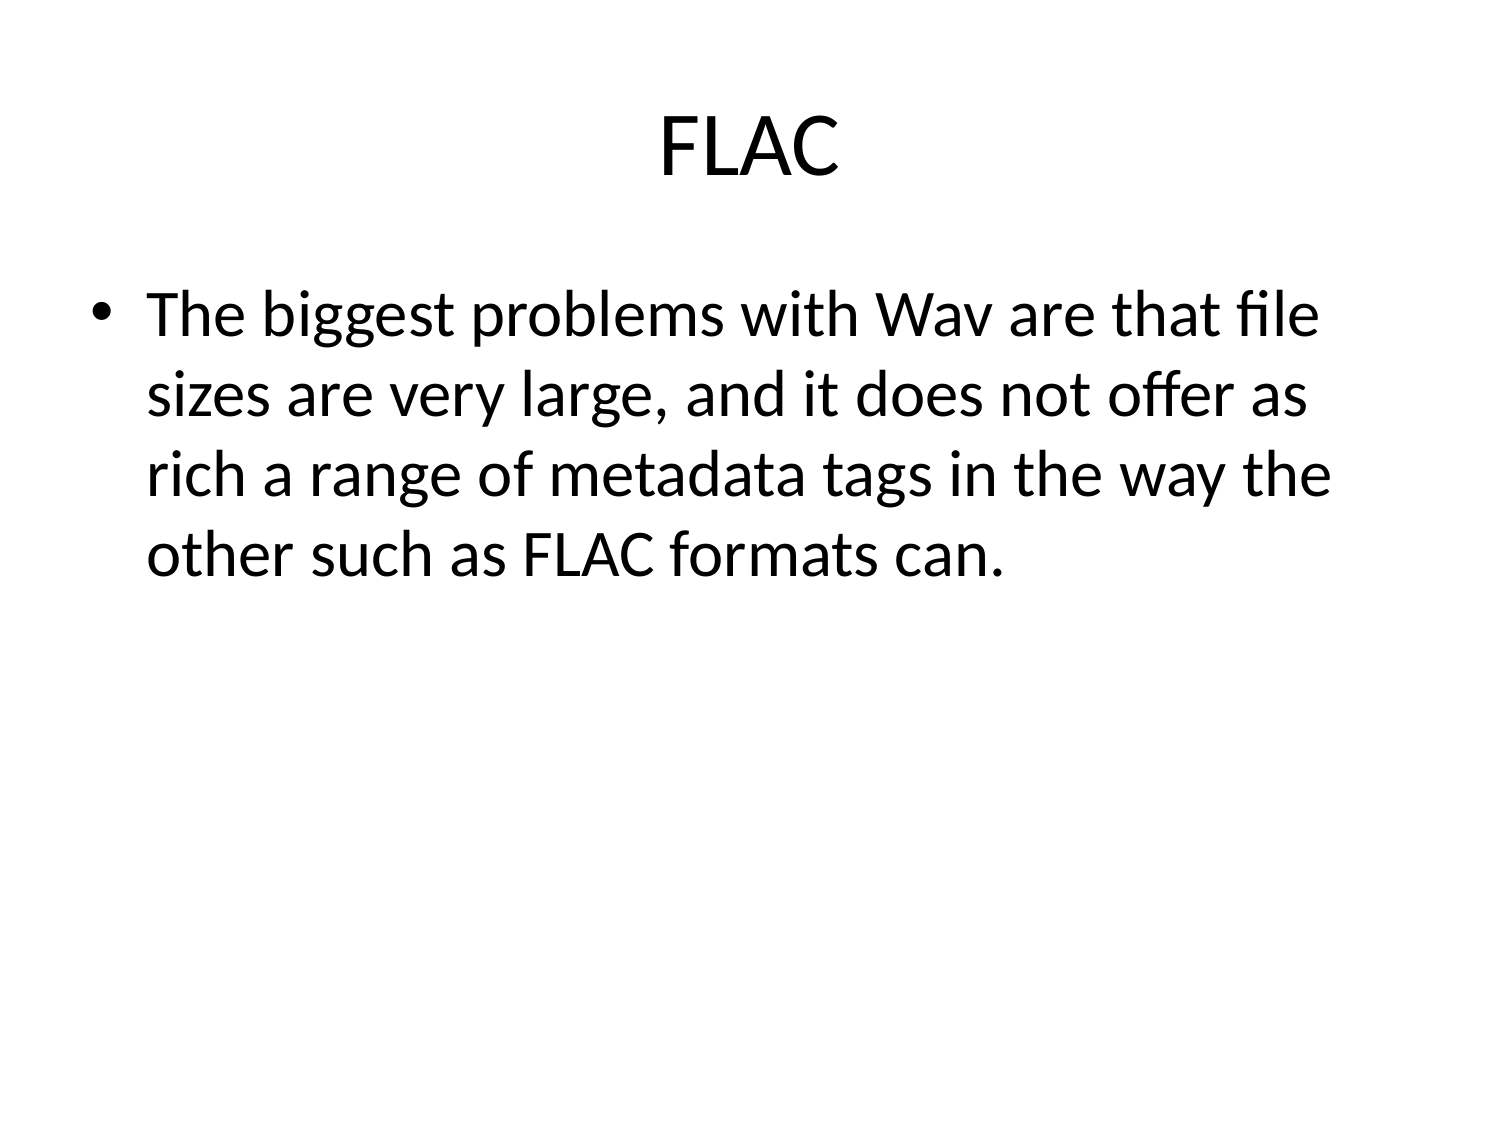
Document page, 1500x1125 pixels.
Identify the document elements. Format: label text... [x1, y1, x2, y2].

list The biggest problems with Wav are that file sizes are very large, and it does not offer as rich a range of metadata tags in the way the other such as FLAC formats can. [75, 262, 1425, 1005]
title FLAC [75, 45, 1425, 233]
